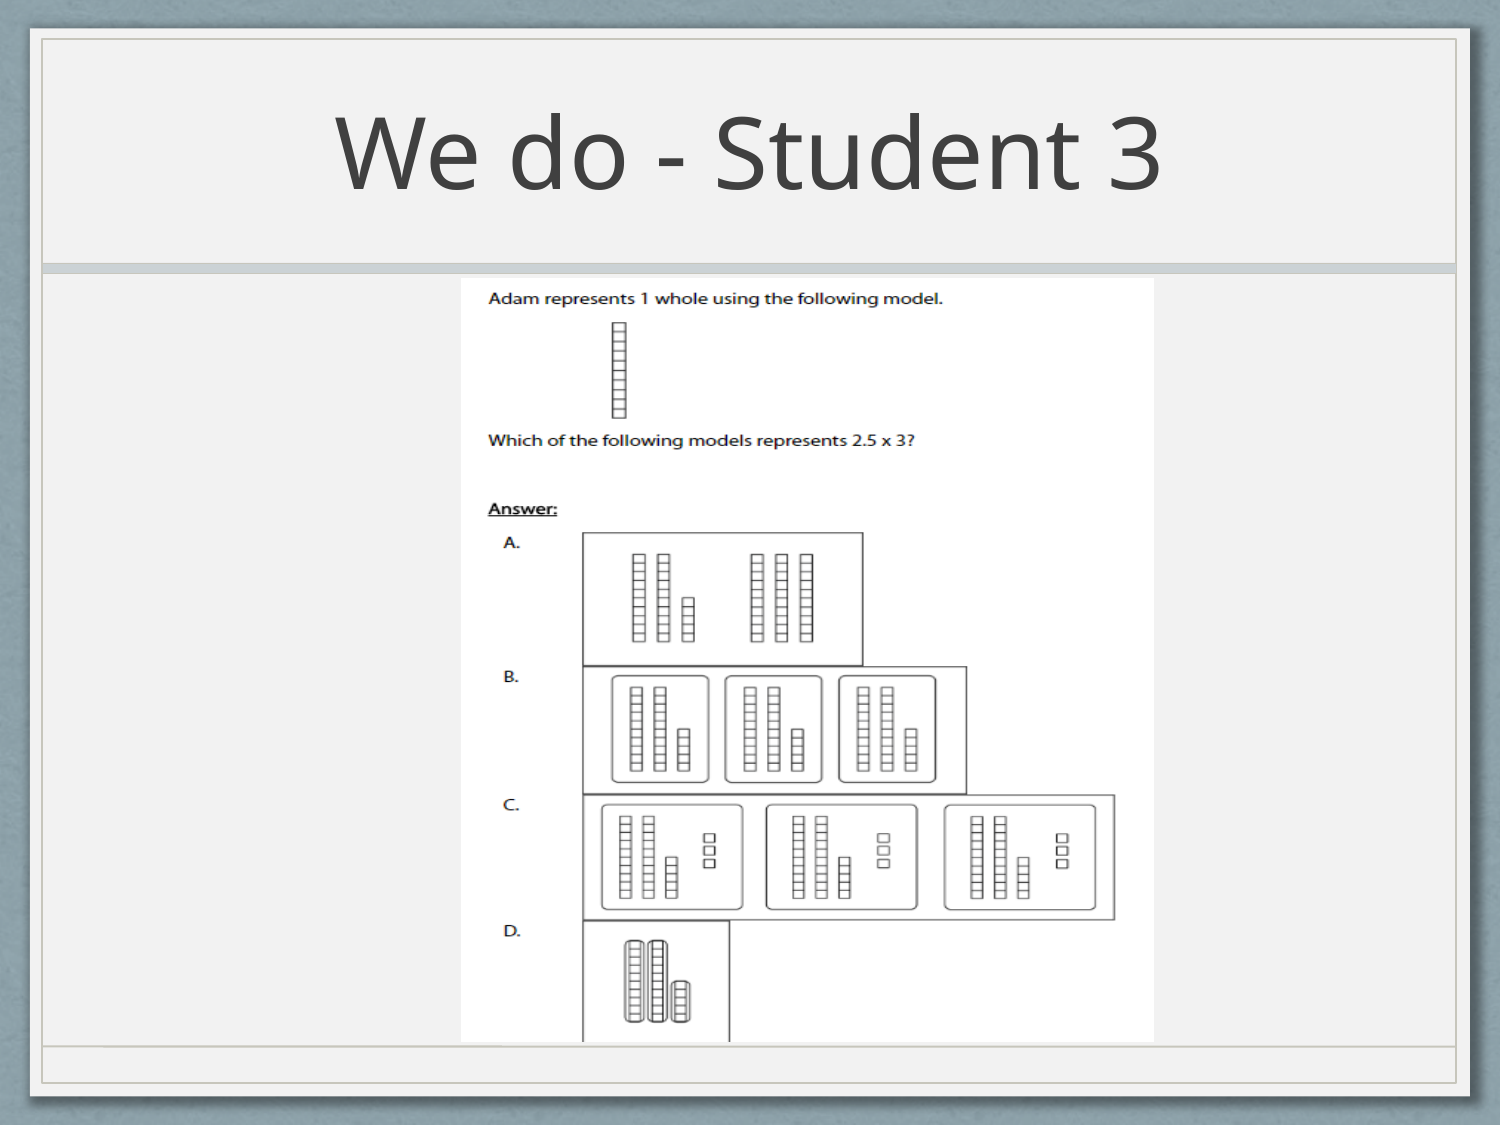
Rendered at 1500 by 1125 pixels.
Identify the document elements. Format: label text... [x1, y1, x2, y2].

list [460, 278, 1154, 1042]
title We do - Student 3 [147, 40, 1353, 260]
